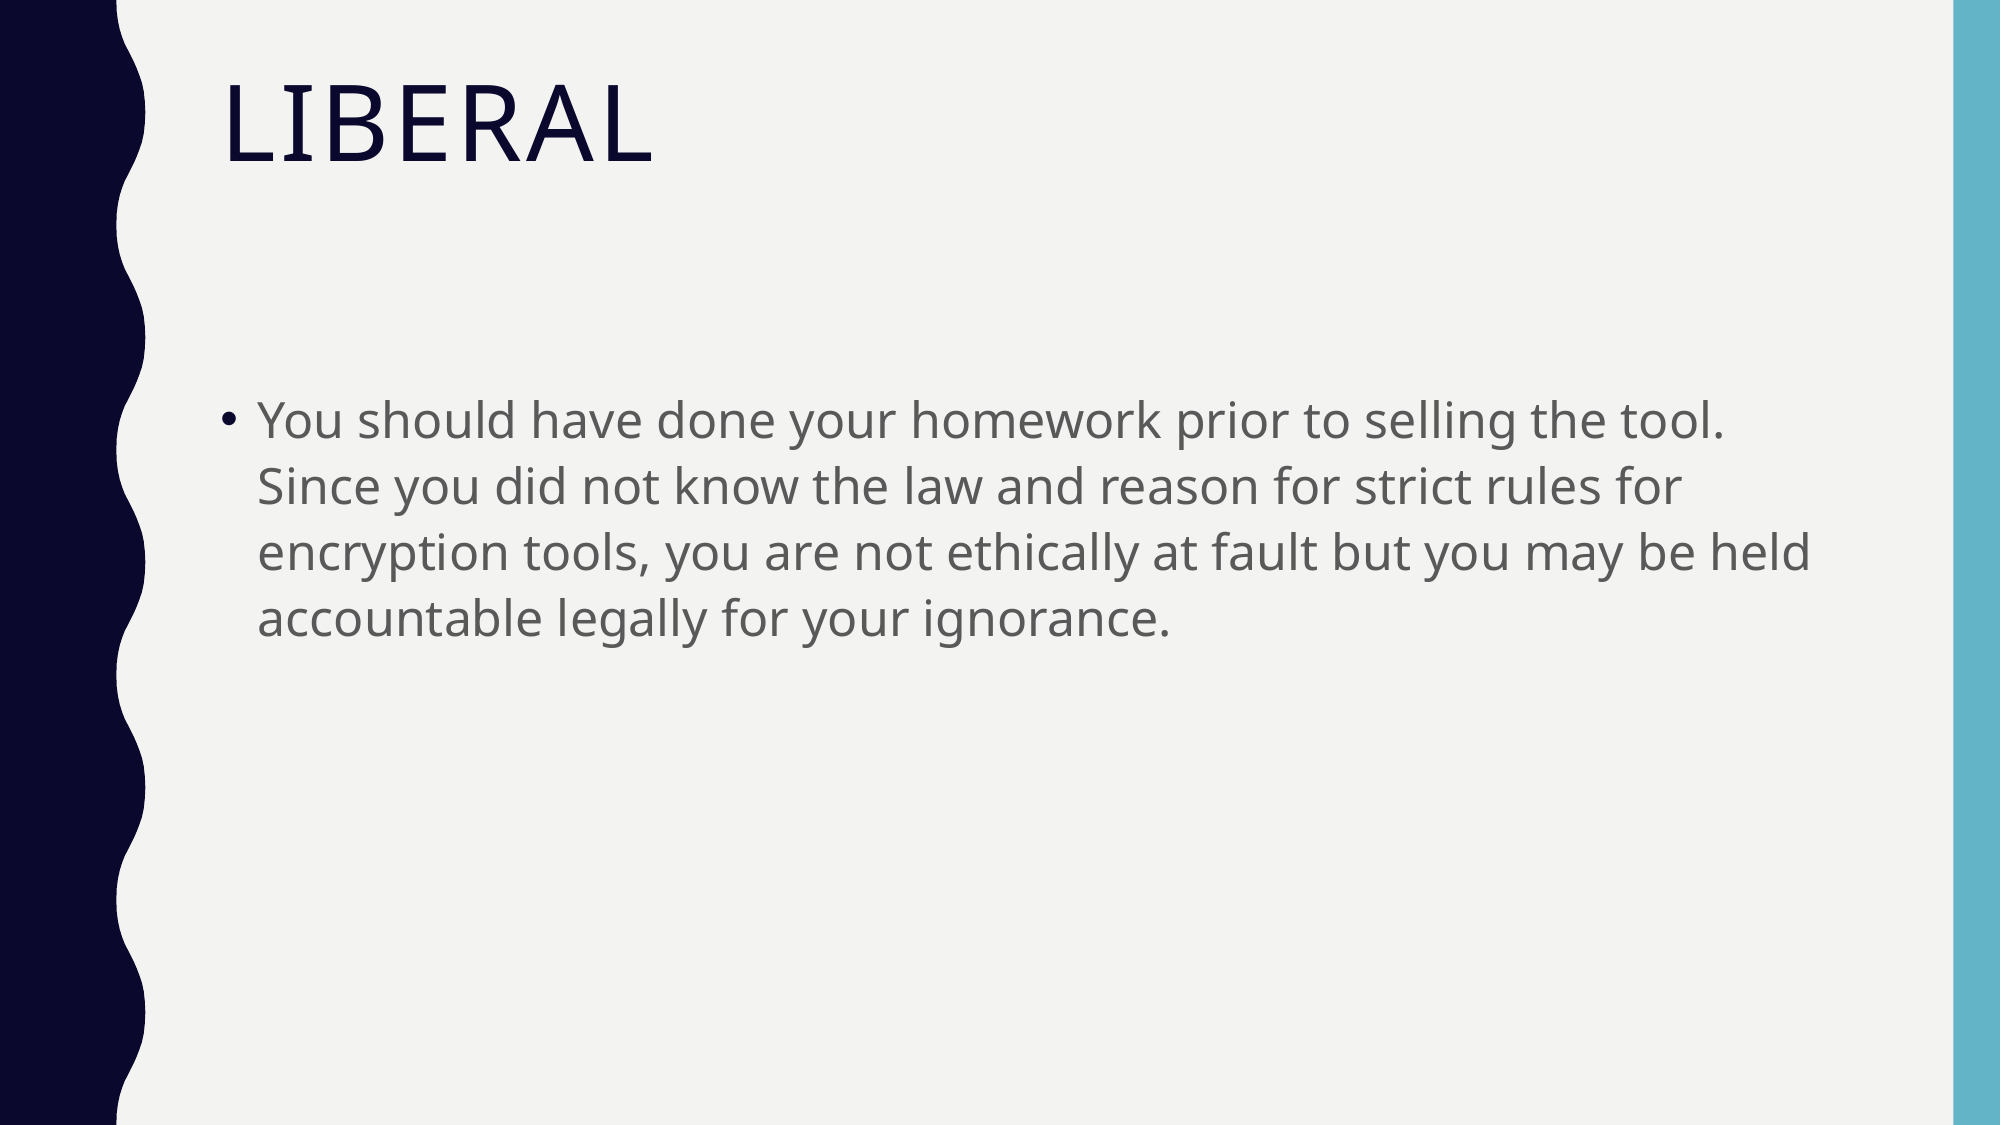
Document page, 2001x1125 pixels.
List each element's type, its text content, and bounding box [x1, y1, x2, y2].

title Liberal [205, 62, 1875, 308]
list You should have done your homework prior to selling the tool. Since you did not know the law and reason for strict rules for encryption tools, you are not ethically at fault but you may be held accountable legally for your ignorance. [205, 375, 1875, 965]
